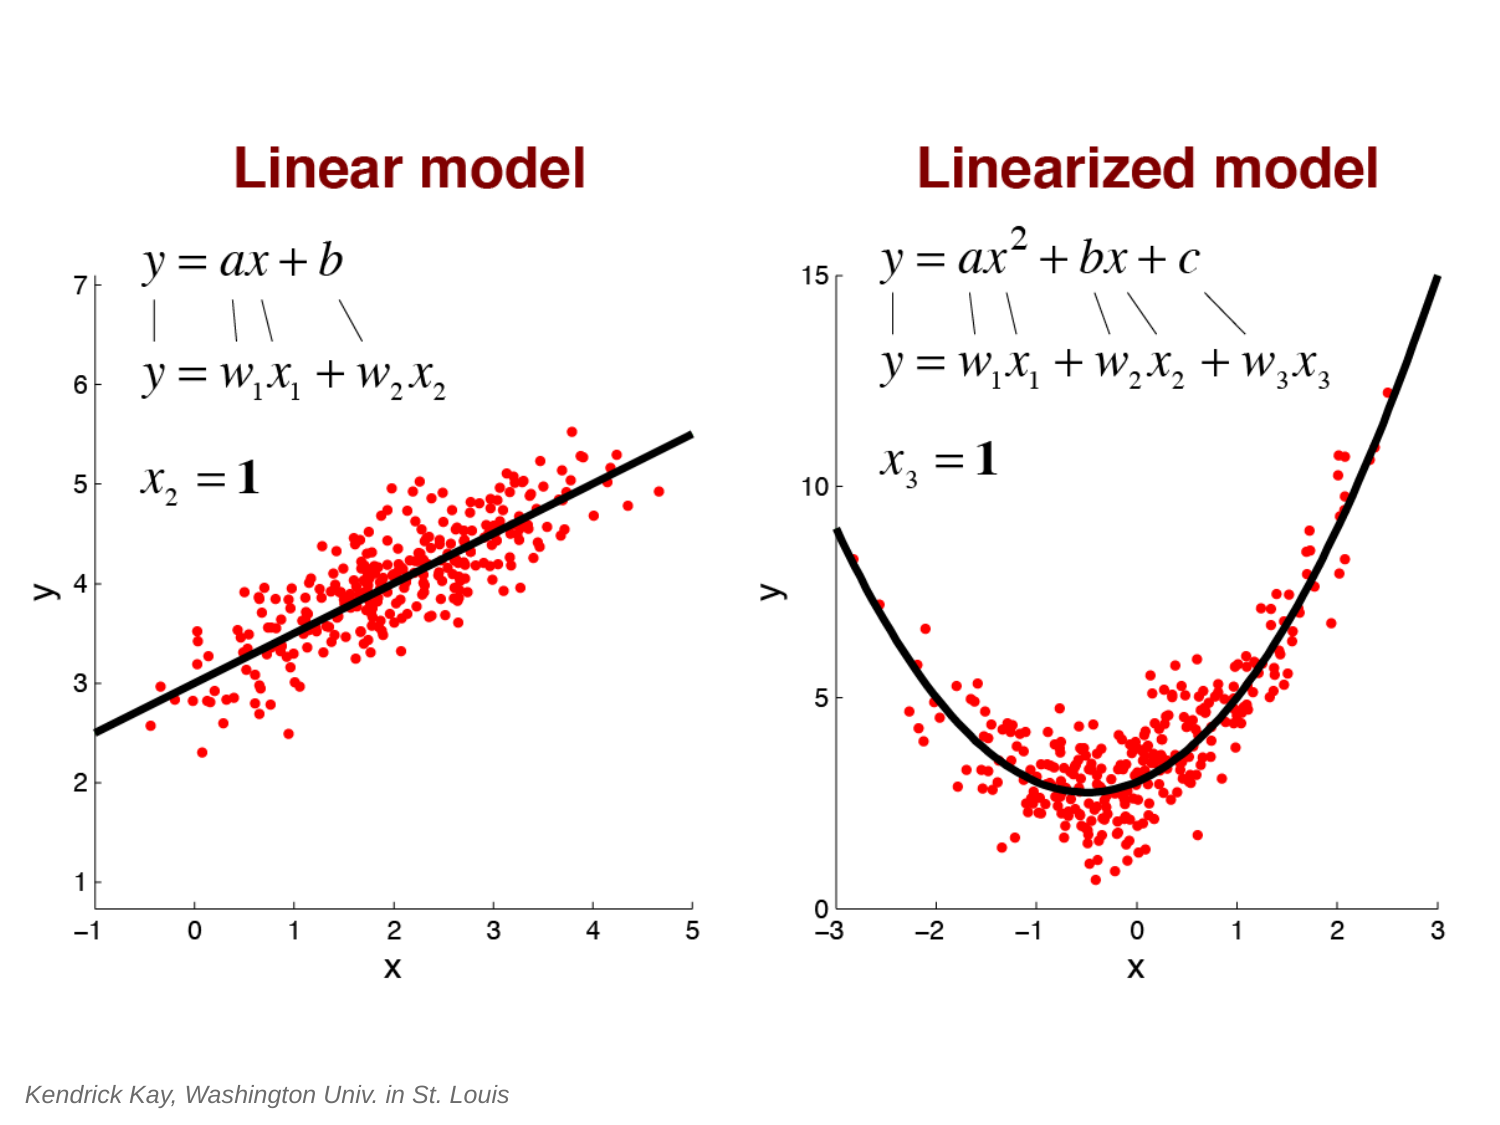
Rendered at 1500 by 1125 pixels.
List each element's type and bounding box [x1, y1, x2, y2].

picture [21, 112, 1460, 988]
